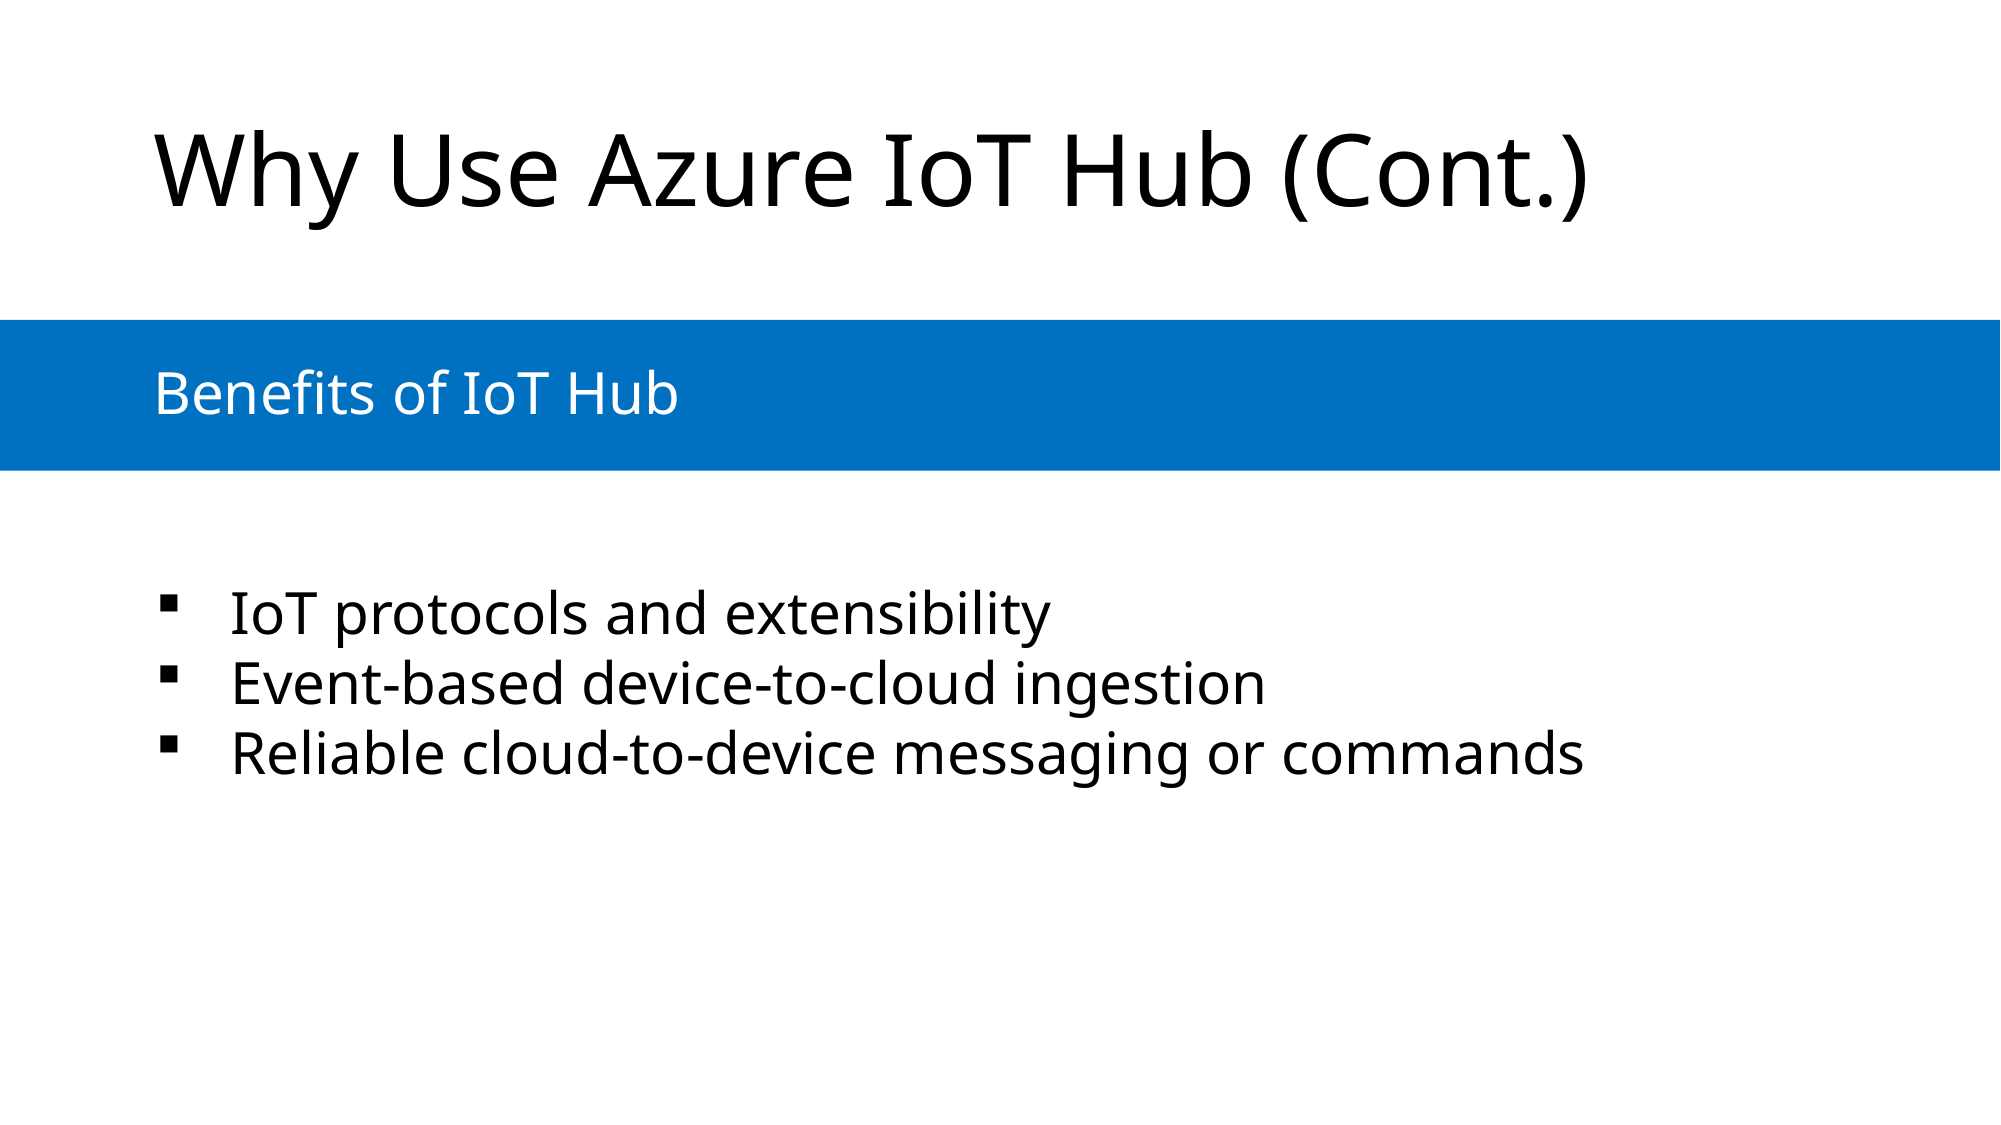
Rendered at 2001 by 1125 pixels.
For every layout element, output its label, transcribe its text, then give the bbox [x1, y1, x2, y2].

text_box Why Use Azure IoT Hub (Cont.) [138, 99, 1725, 234]
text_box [0, 319, 2000, 892]
